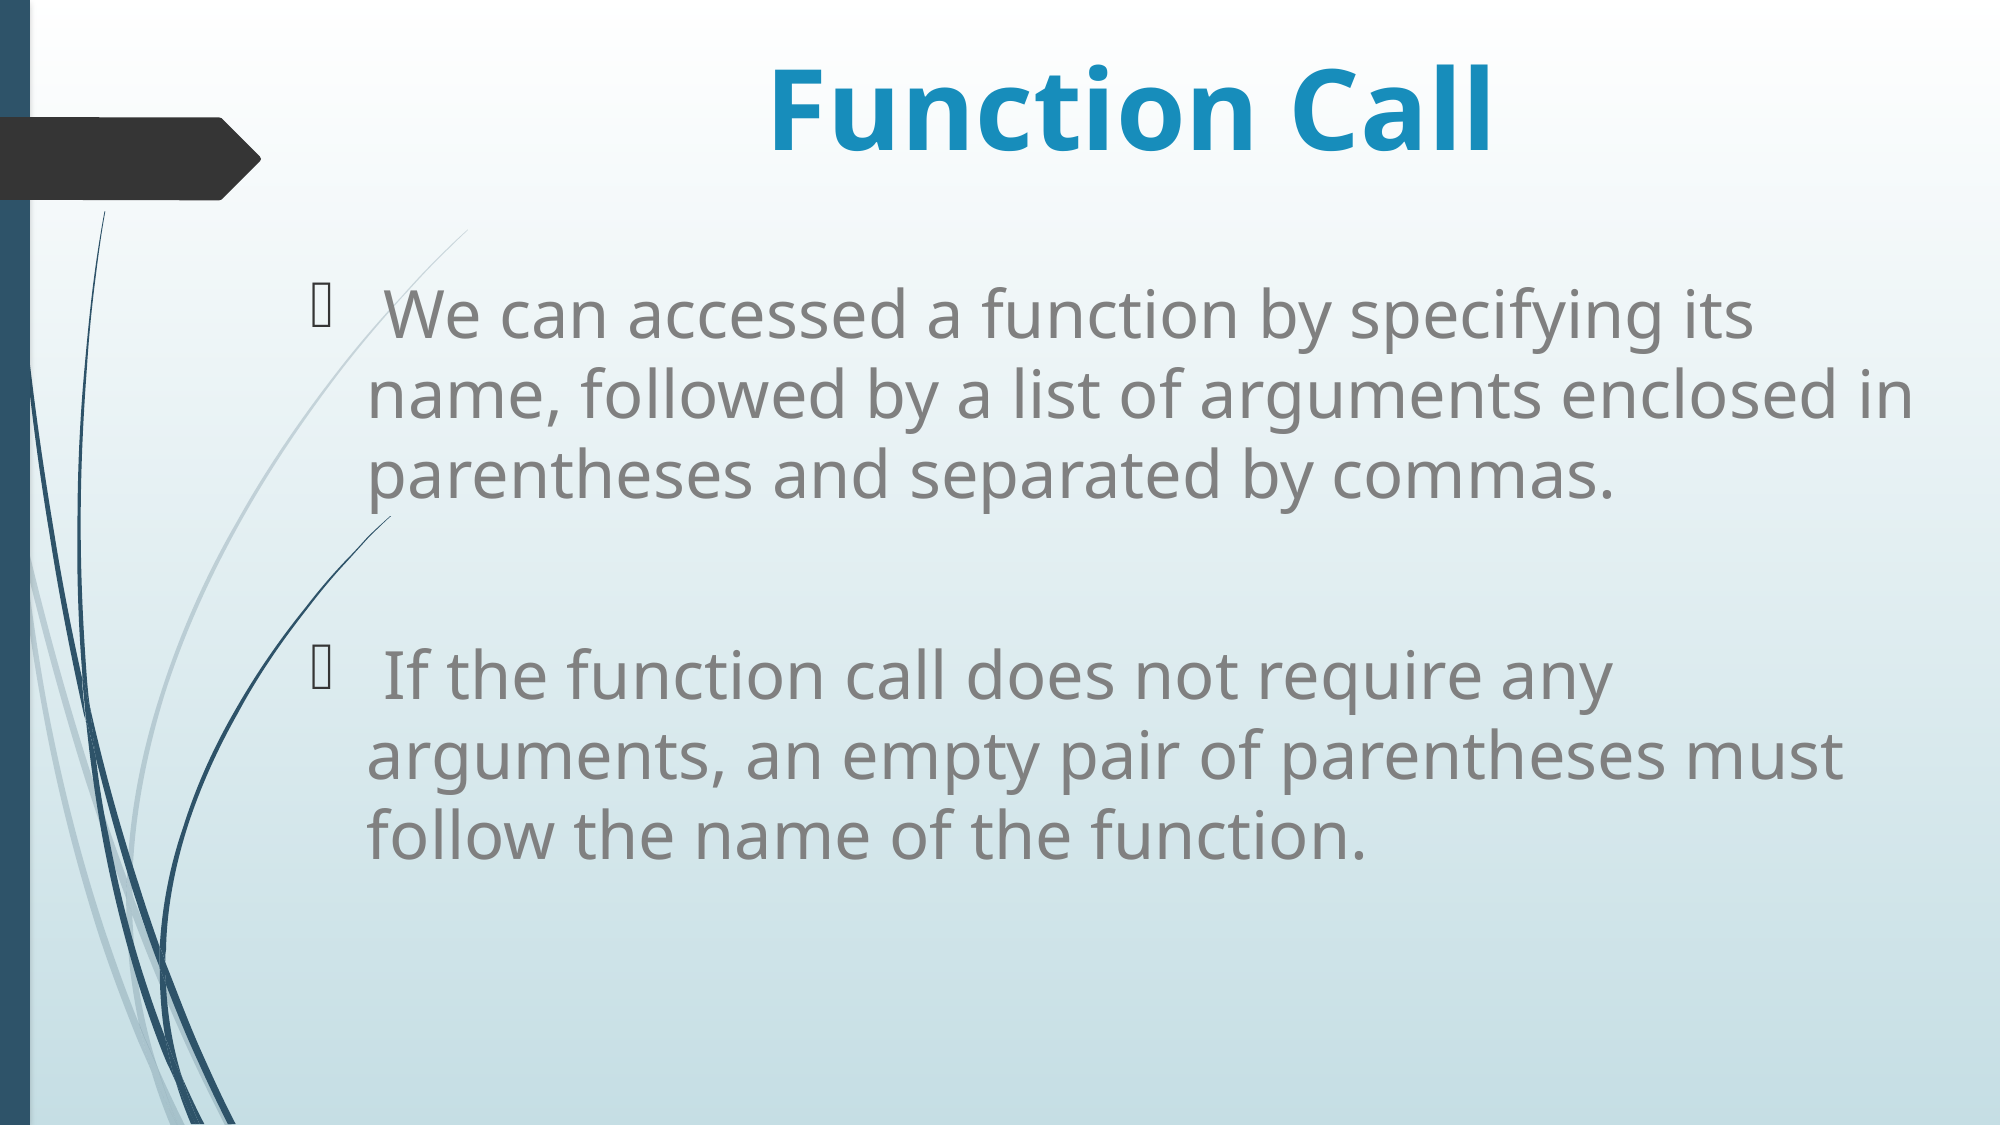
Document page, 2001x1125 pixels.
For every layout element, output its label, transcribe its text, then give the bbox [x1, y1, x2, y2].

title Function Call [295, 30, 1968, 209]
list We can accessed a function by specifying its name, followed by a list of arguments enclosed in parentheses and separated by commas. If the function call does not require any arguments, an empty pair of parentheses must follow the name of the function. [295, 264, 1968, 1097]
